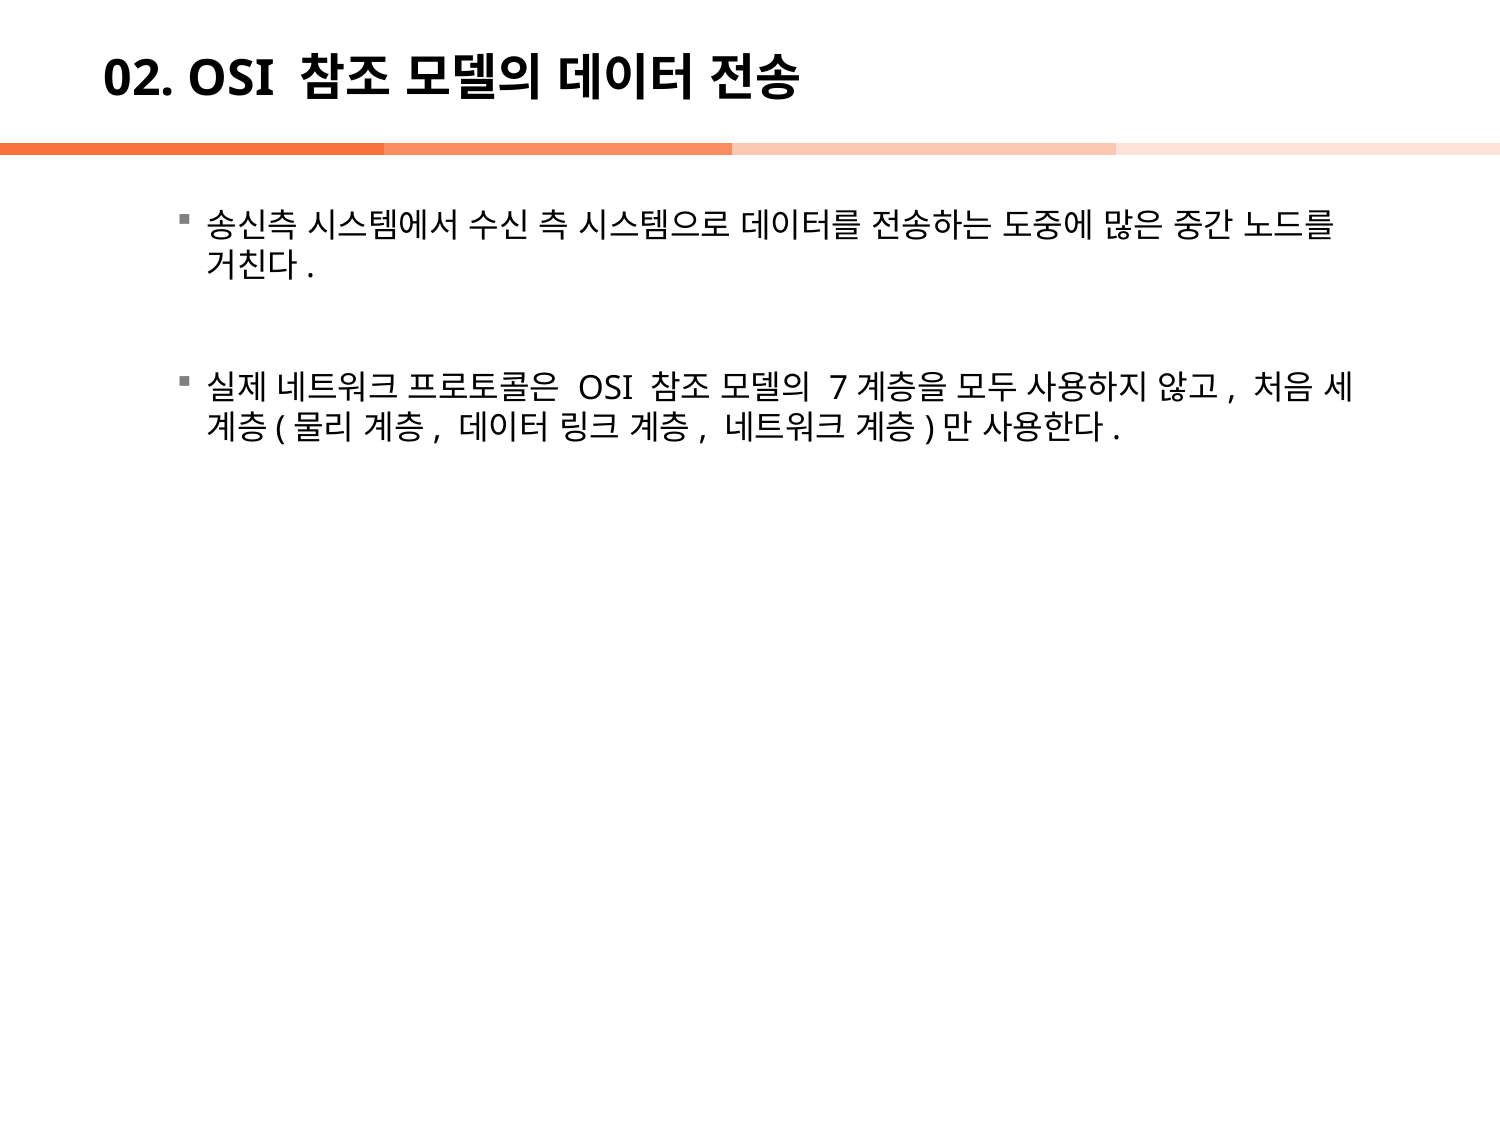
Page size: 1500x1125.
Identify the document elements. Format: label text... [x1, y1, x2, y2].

list 송신측 시스템에서 수신 측 시스템으로 데이터를 전송하는 도중에 많은 중간 노드를 거친다. 실제 네트워크 프로토콜은 OSI 참조 모델의 7계층을 모두 사용하지 않고, 처음 세 계층(물리 계층, 데이터 링크 계층, 네트워크 계층)만 사용한다. [88, 196, 1436, 1083]
title 02. OSI 참조 모델의 데이터 전송 [88, 30, 1330, 121]
